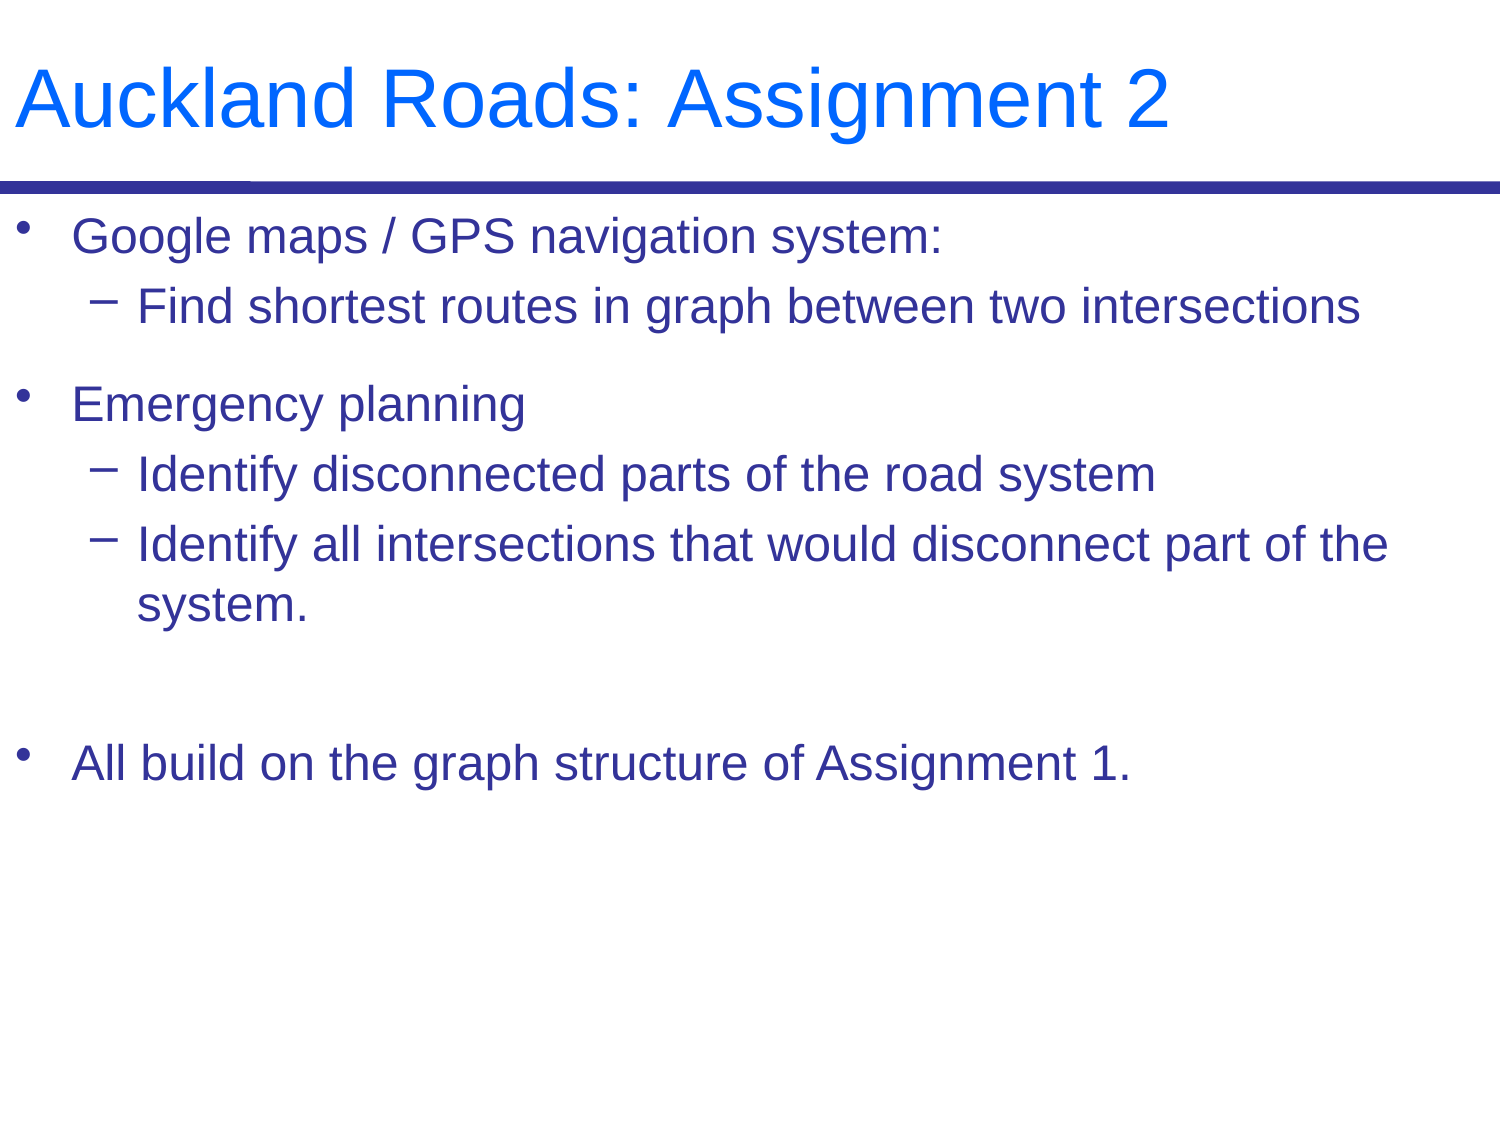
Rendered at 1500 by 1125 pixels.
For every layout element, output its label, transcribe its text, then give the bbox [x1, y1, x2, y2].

title Auckland Roads: Assignment 2 [0, 0, 1500, 188]
list Google maps / GPS navigation system: Find shortest routes in graph between two intersections Emergency planning Identify disconnected parts of the road system Identify all intersections that would disconnect part of the system. All build on the graph structure of Assignment 1. [0, 196, 1500, 1125]
